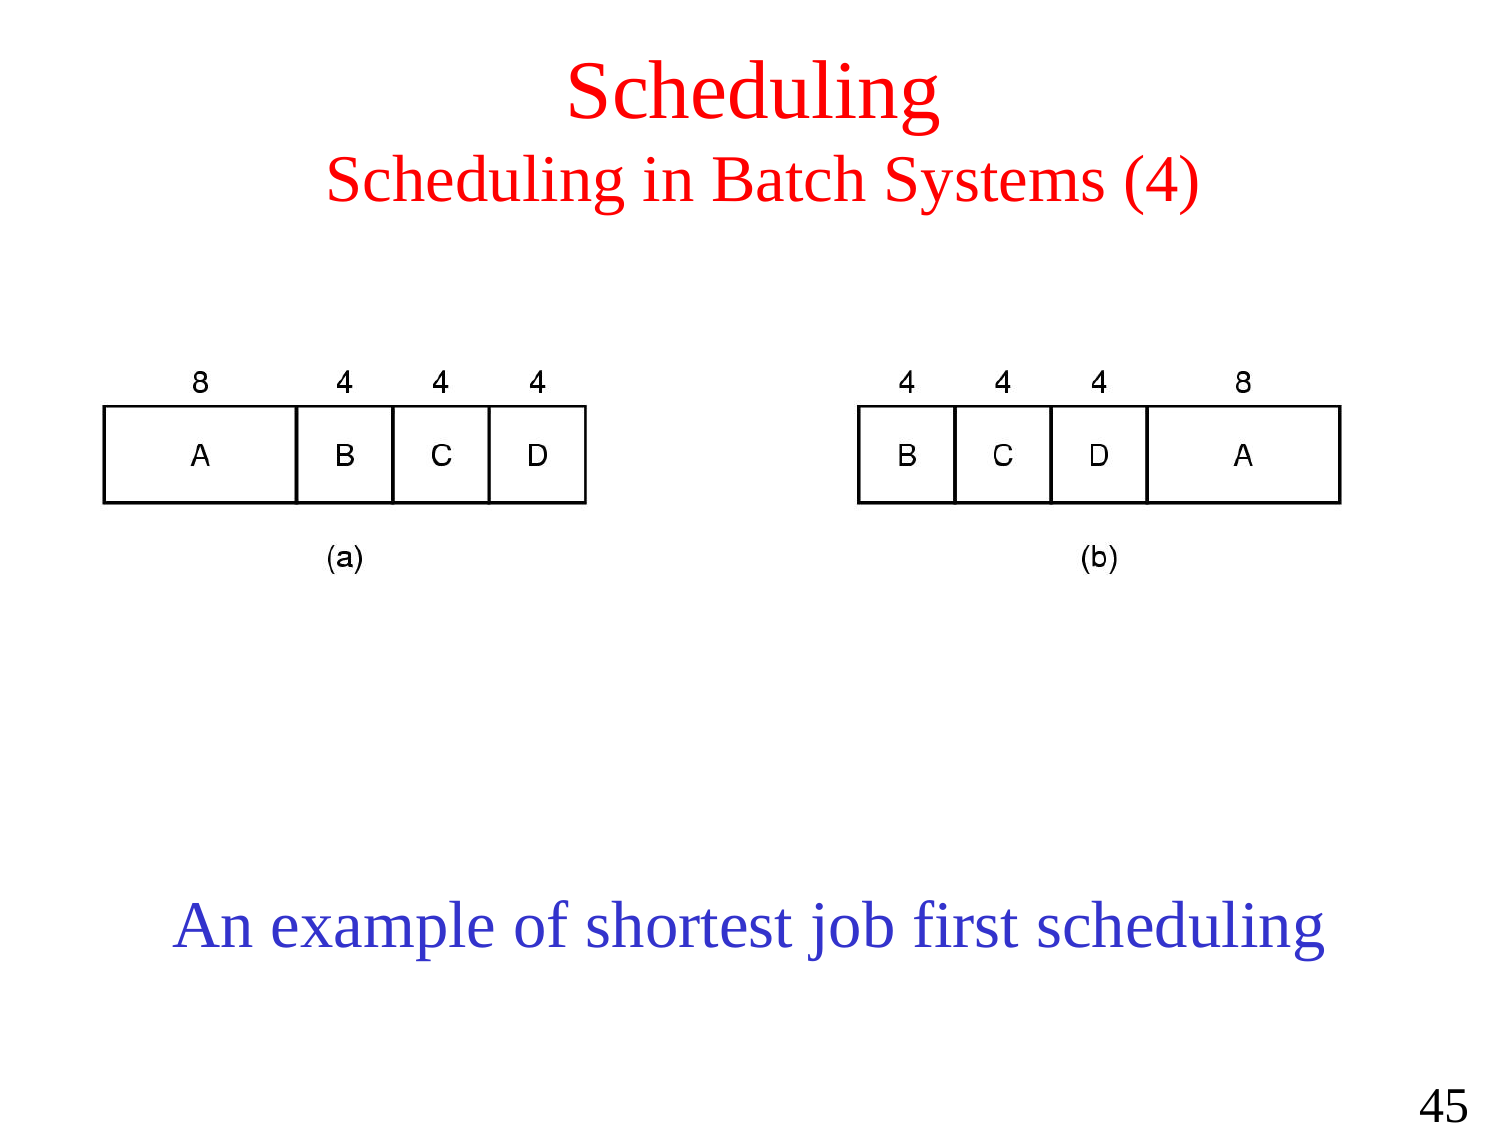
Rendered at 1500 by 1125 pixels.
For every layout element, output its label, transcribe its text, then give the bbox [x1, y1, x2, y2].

slide_number 45 [1404, 1064, 1486, 1125]
title Scheduling Scheduling in Batch Systems (4) [126, 31, 1402, 219]
picture [100, 355, 1348, 576]
list An example of shortest job first scheduling [112, 873, 1388, 1000]
